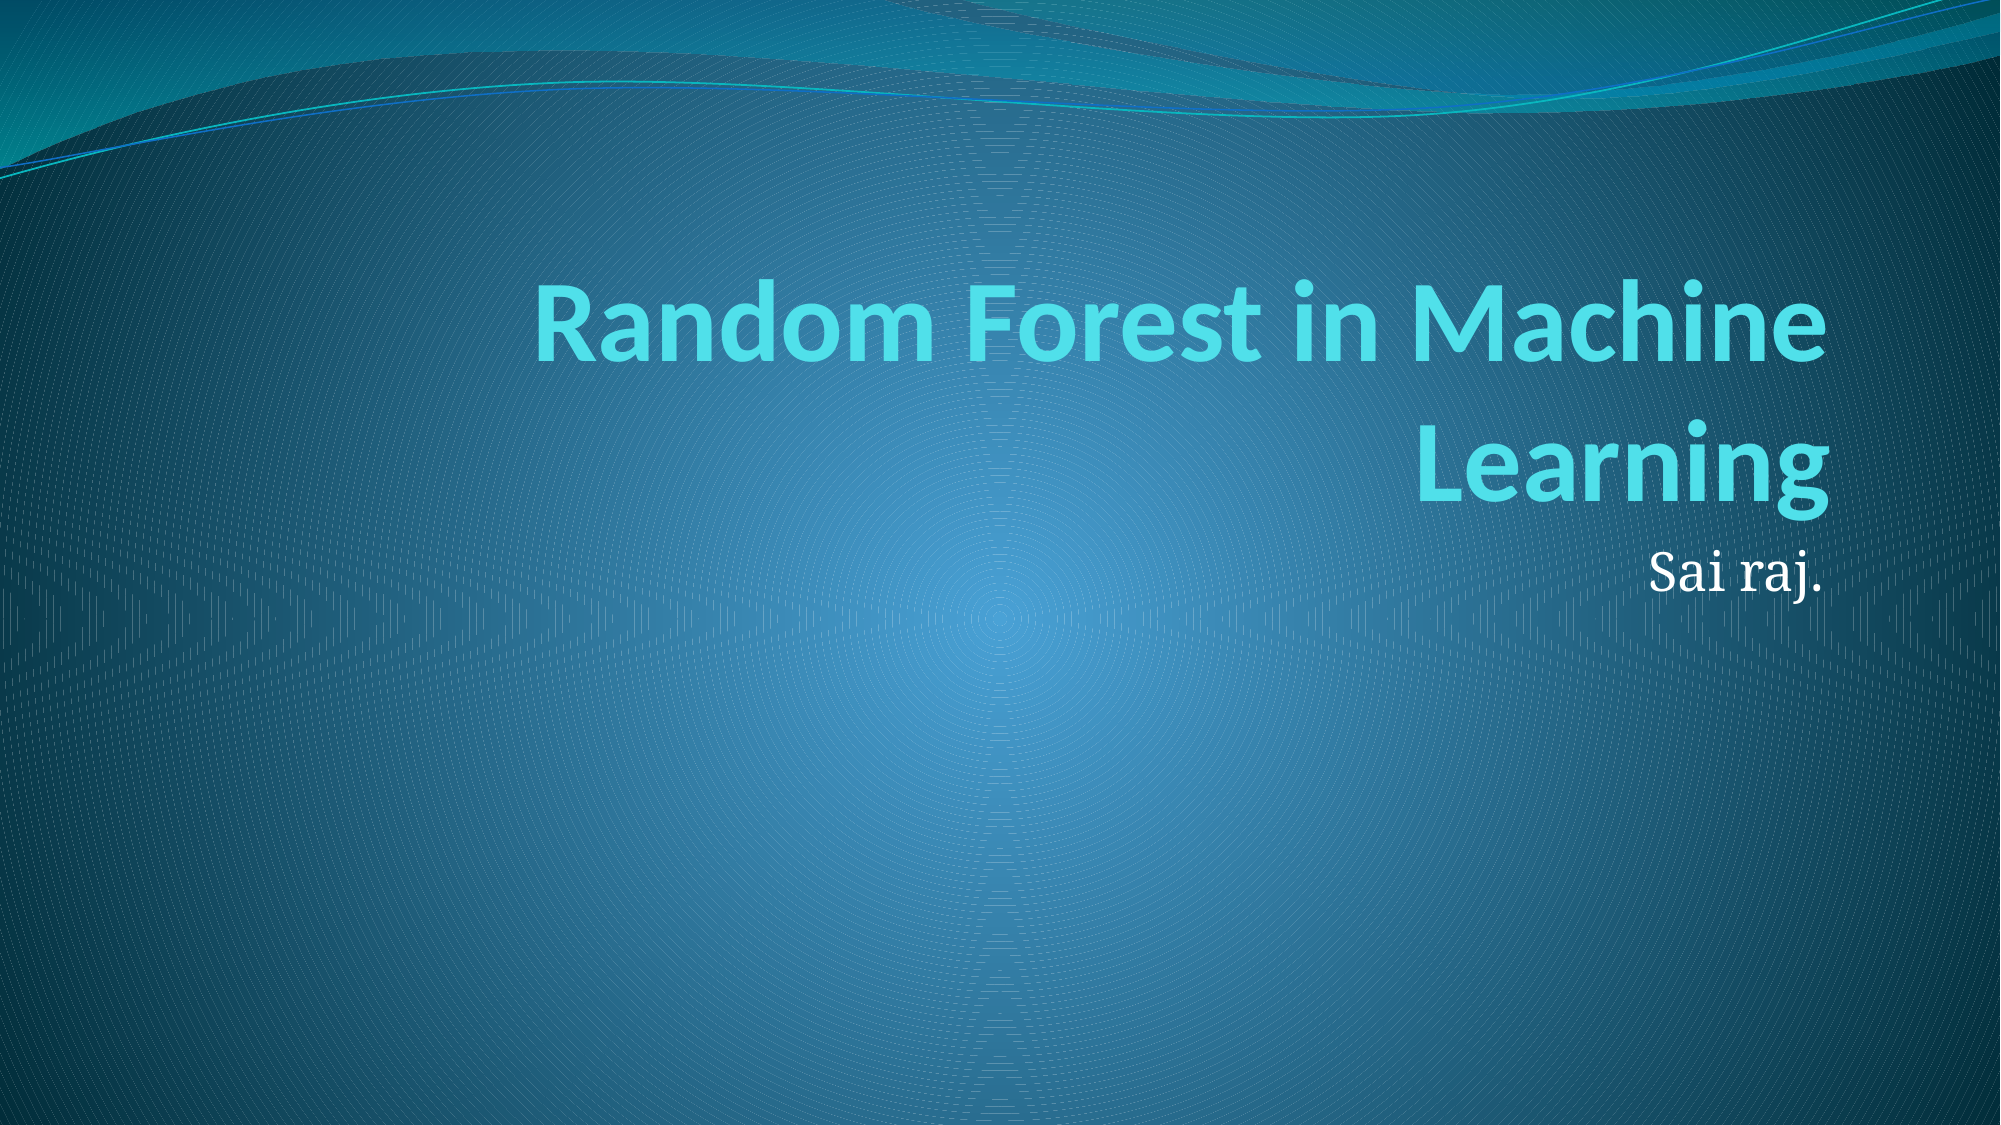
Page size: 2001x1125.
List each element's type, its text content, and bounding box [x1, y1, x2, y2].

subtitle Sai raj. [116, 529, 1835, 818]
title Random Forest in Machine Learning [116, 224, 1834, 525]
